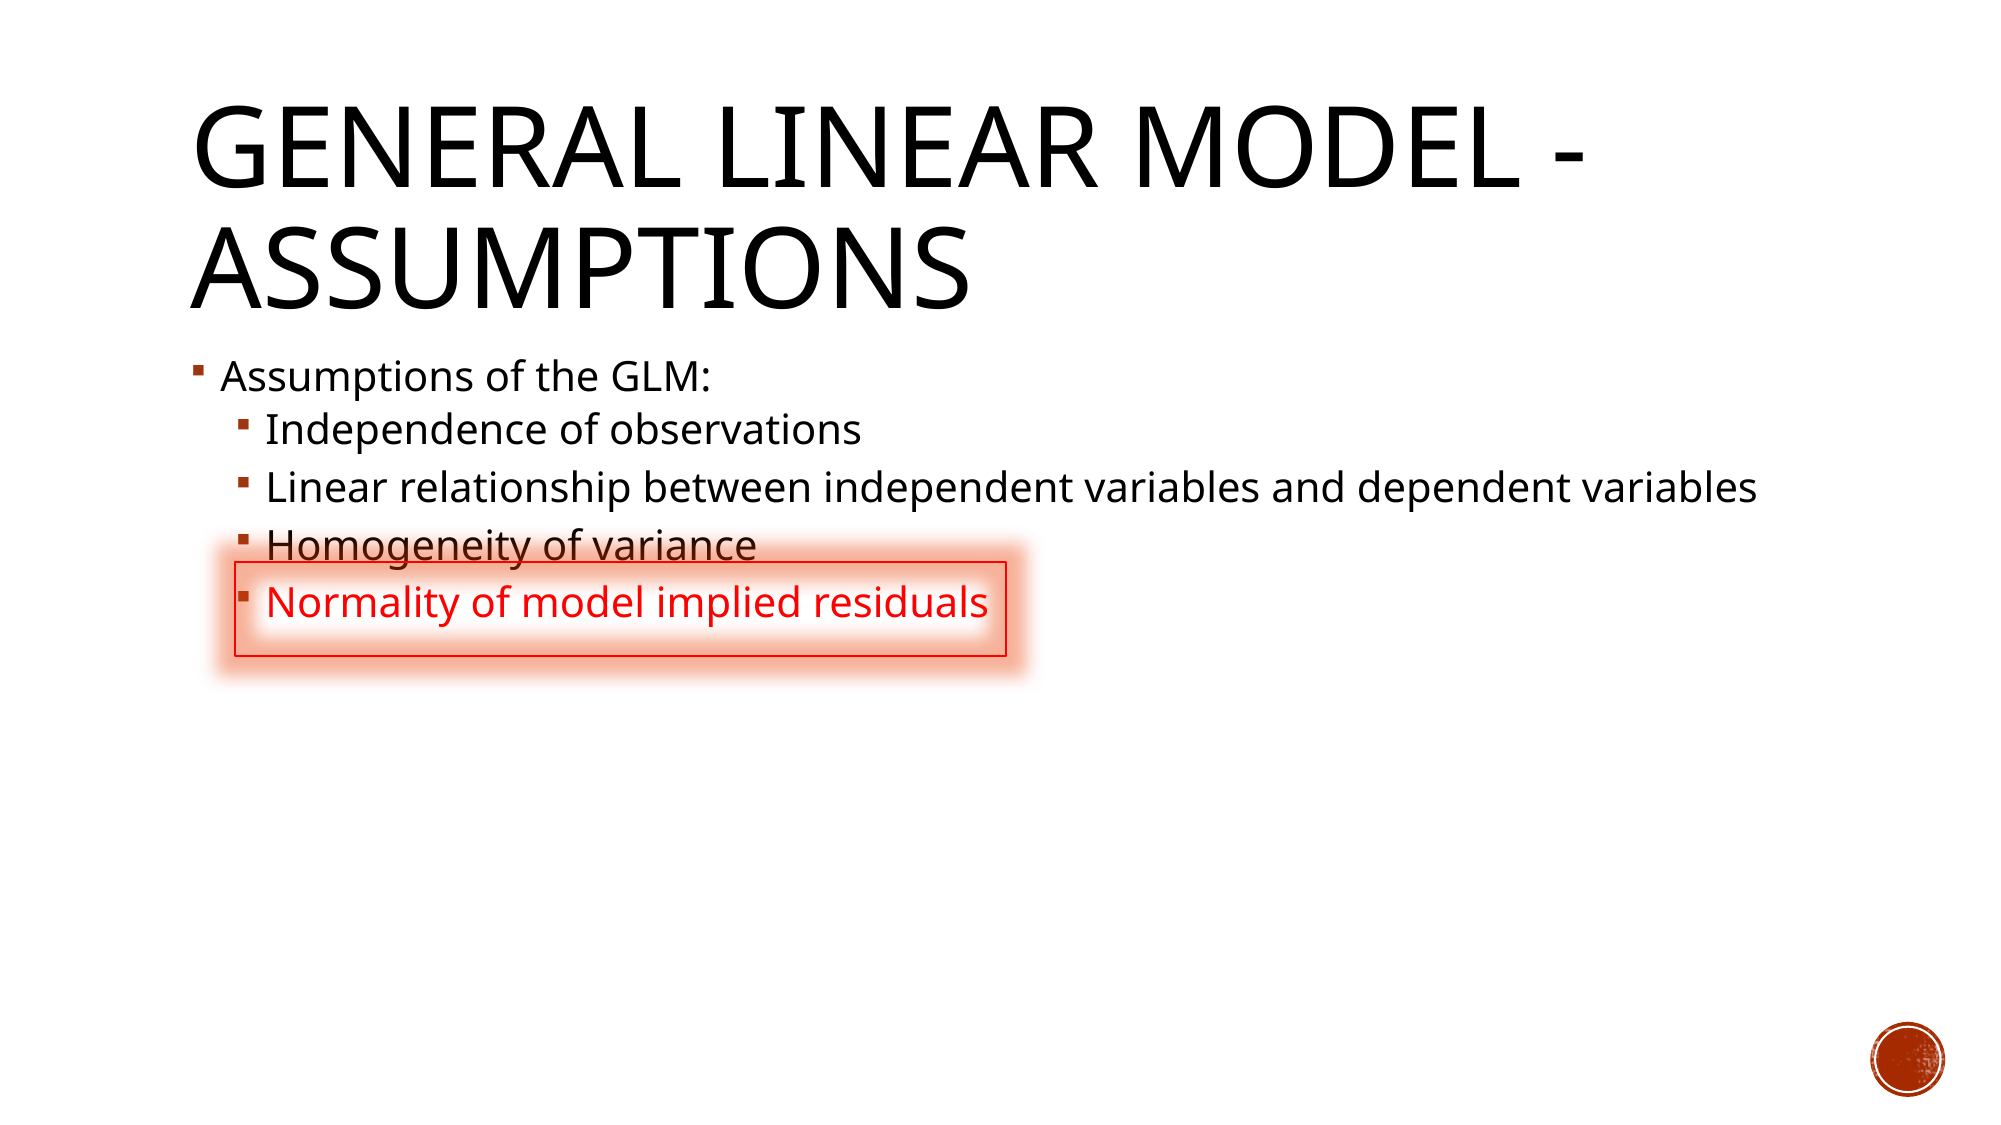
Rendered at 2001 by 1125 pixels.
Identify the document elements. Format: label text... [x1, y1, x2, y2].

text_box [234, 561, 1007, 657]
list Assumptions of the GLM: Independence of observations Linear relationship between independent variables and dependent variables Homogeneity of variance Normality of model implied residuals [175, 348, 1826, 1013]
title General linear model - Assumptions [175, 79, 1826, 344]
